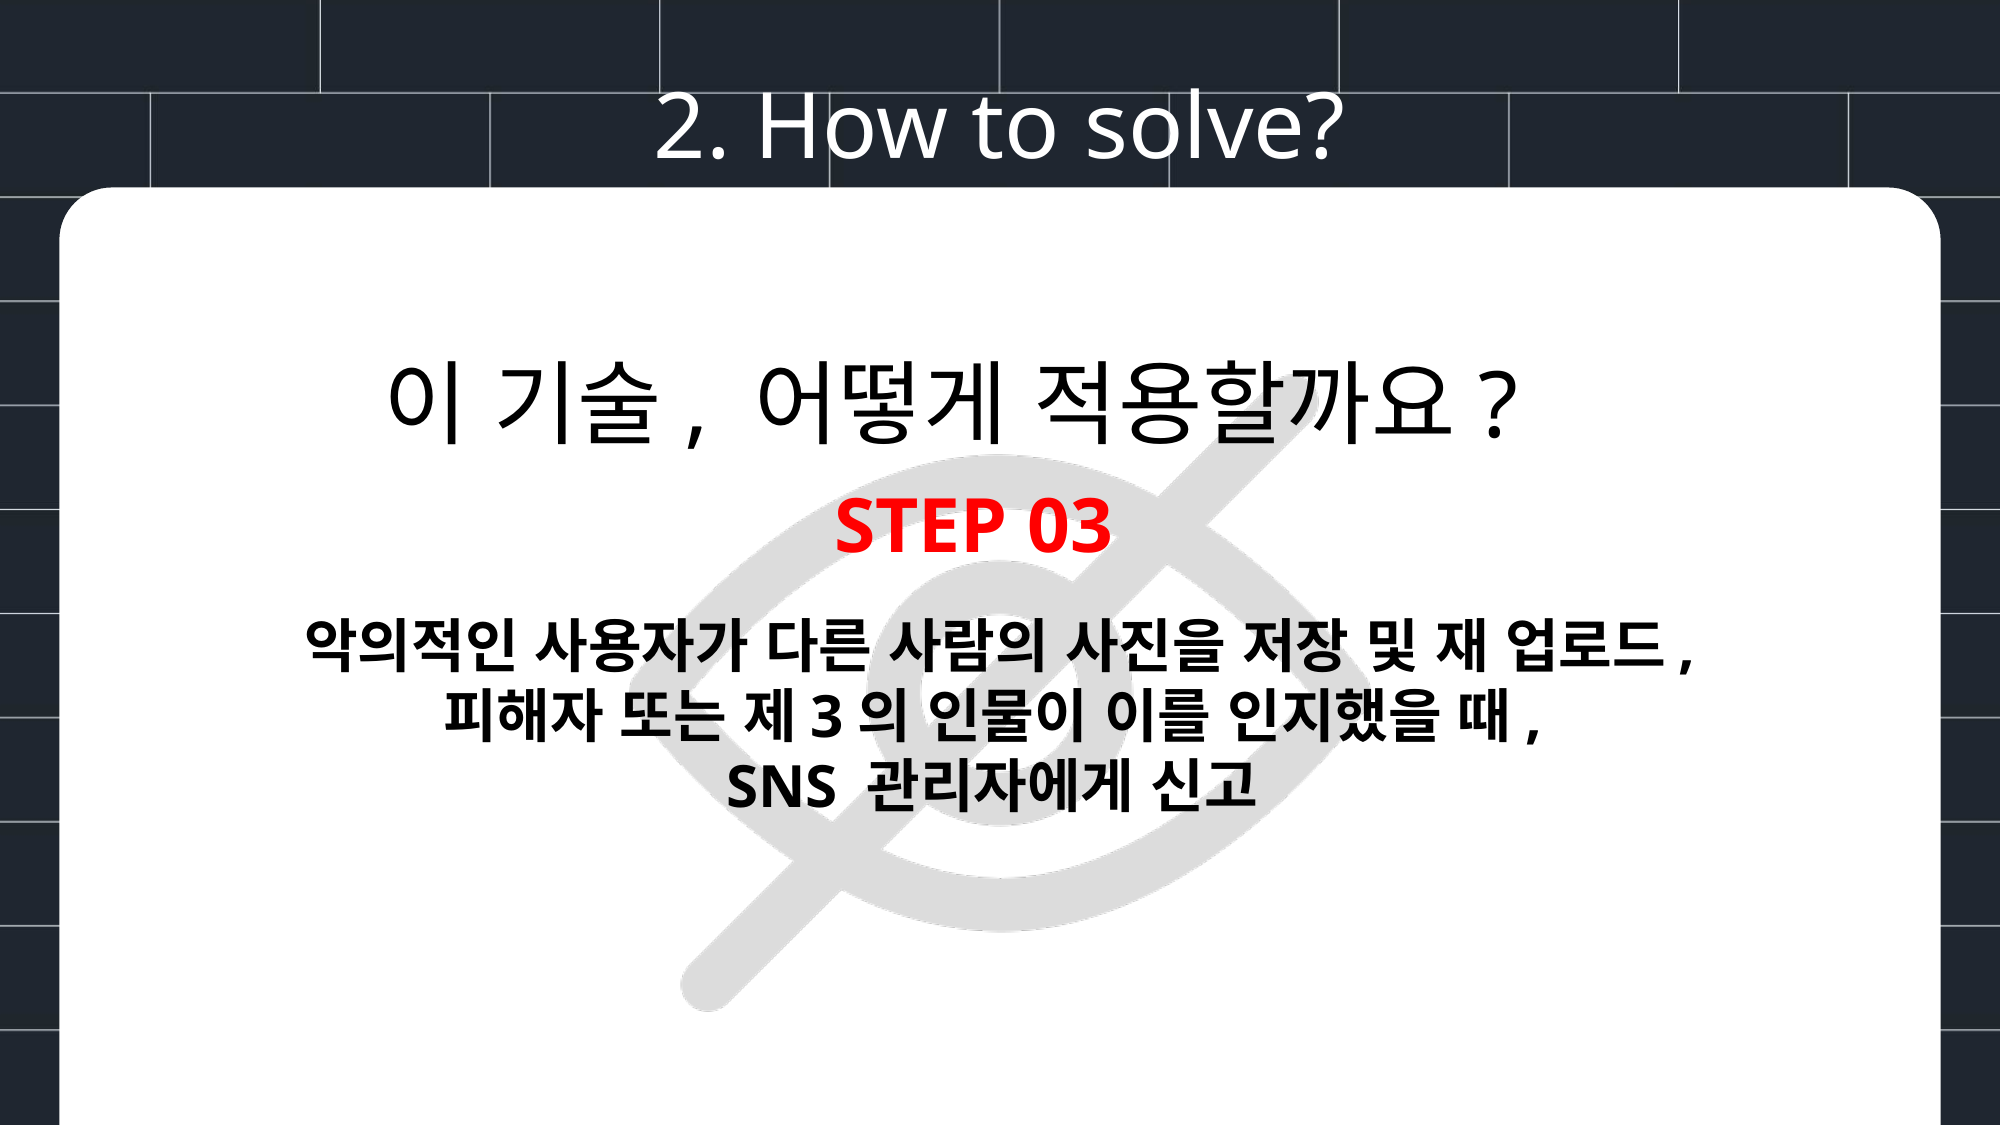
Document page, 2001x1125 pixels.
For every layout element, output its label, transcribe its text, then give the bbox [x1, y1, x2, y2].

text_box 악의적인 사용자가 다른 사람의 사진을 저장 및 재 업로드, 피해자 또는 제3의 인물이 이를 인지했을 때, SNS 관리자에게 신고 [1371, 601, 1774, 827]
text_box [0, 0, 2000, 1125]
picture [629, 323, 1371, 1064]
text_box 악의적인 사용자가 다른 사람의 사진을 저장 및 재 업로드, 피해자 또는 제3의 인물이 이를 인지했을 때, SNS 관리자에게 신고 [226, 601, 629, 827]
text_box 2. How to solve? [417, 4, 1582, 184]
text_box 이 기술, 어떻게 적용할까요? [318, 283, 1583, 464]
